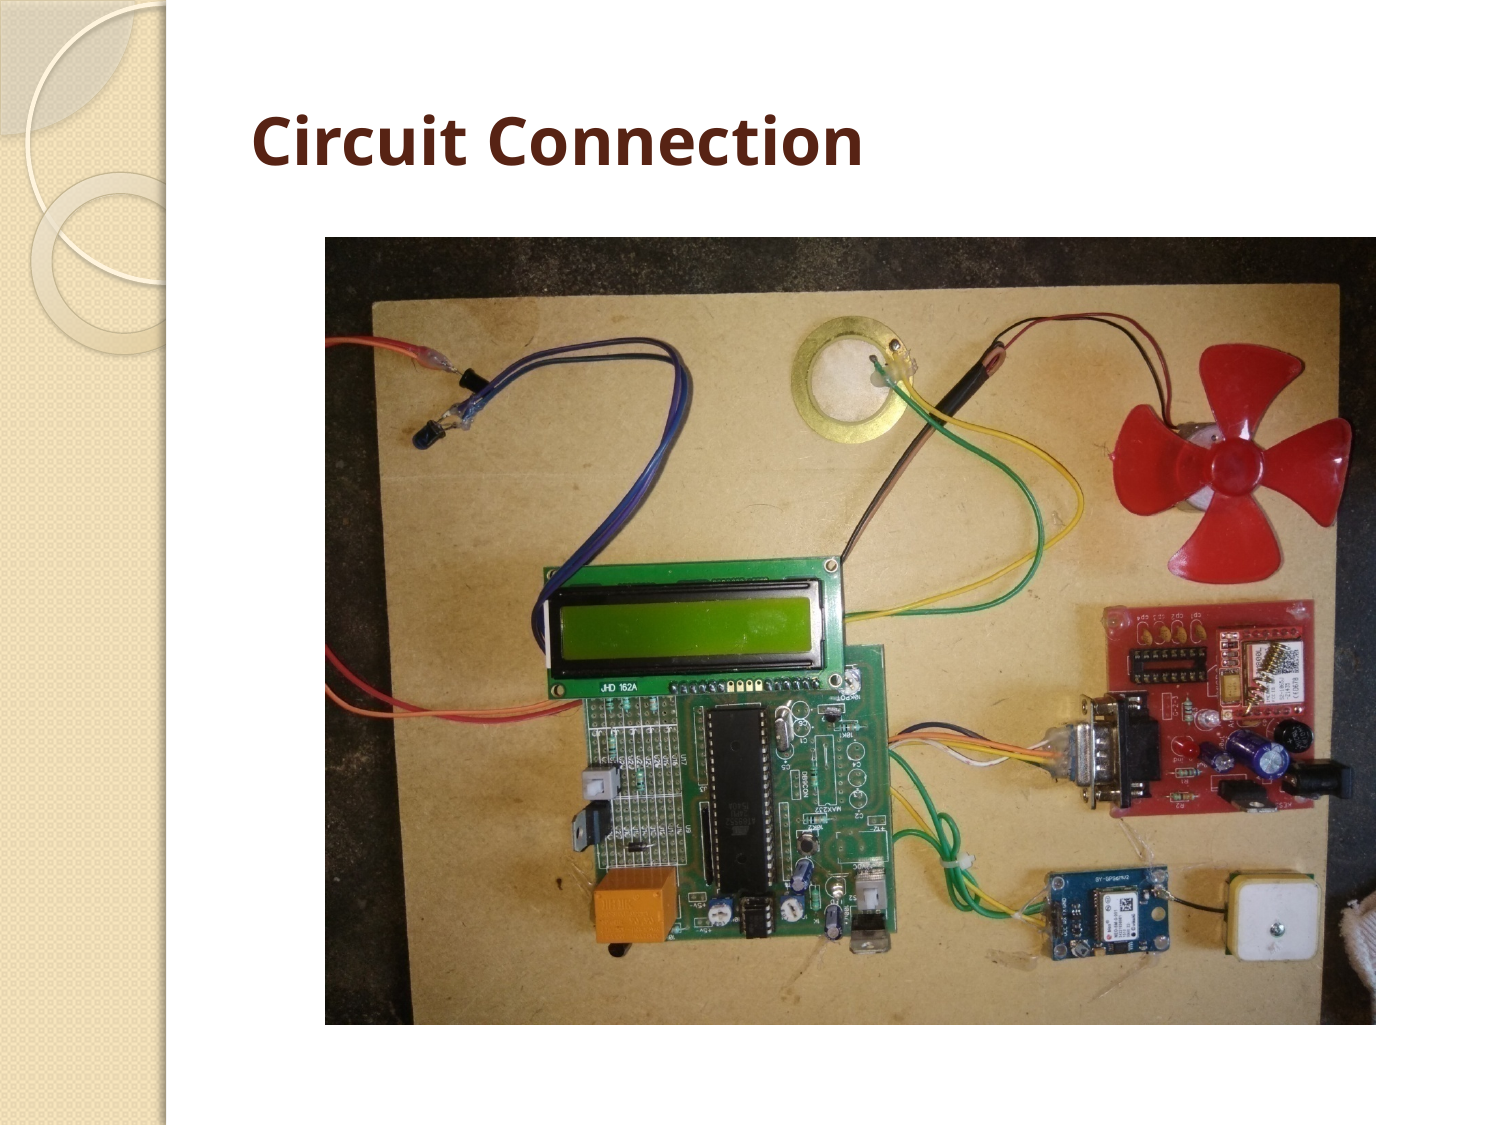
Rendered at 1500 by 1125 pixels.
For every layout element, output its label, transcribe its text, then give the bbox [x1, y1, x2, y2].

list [325, 237, 1376, 1026]
title Circuit Connection [235, 45, 1466, 233]
